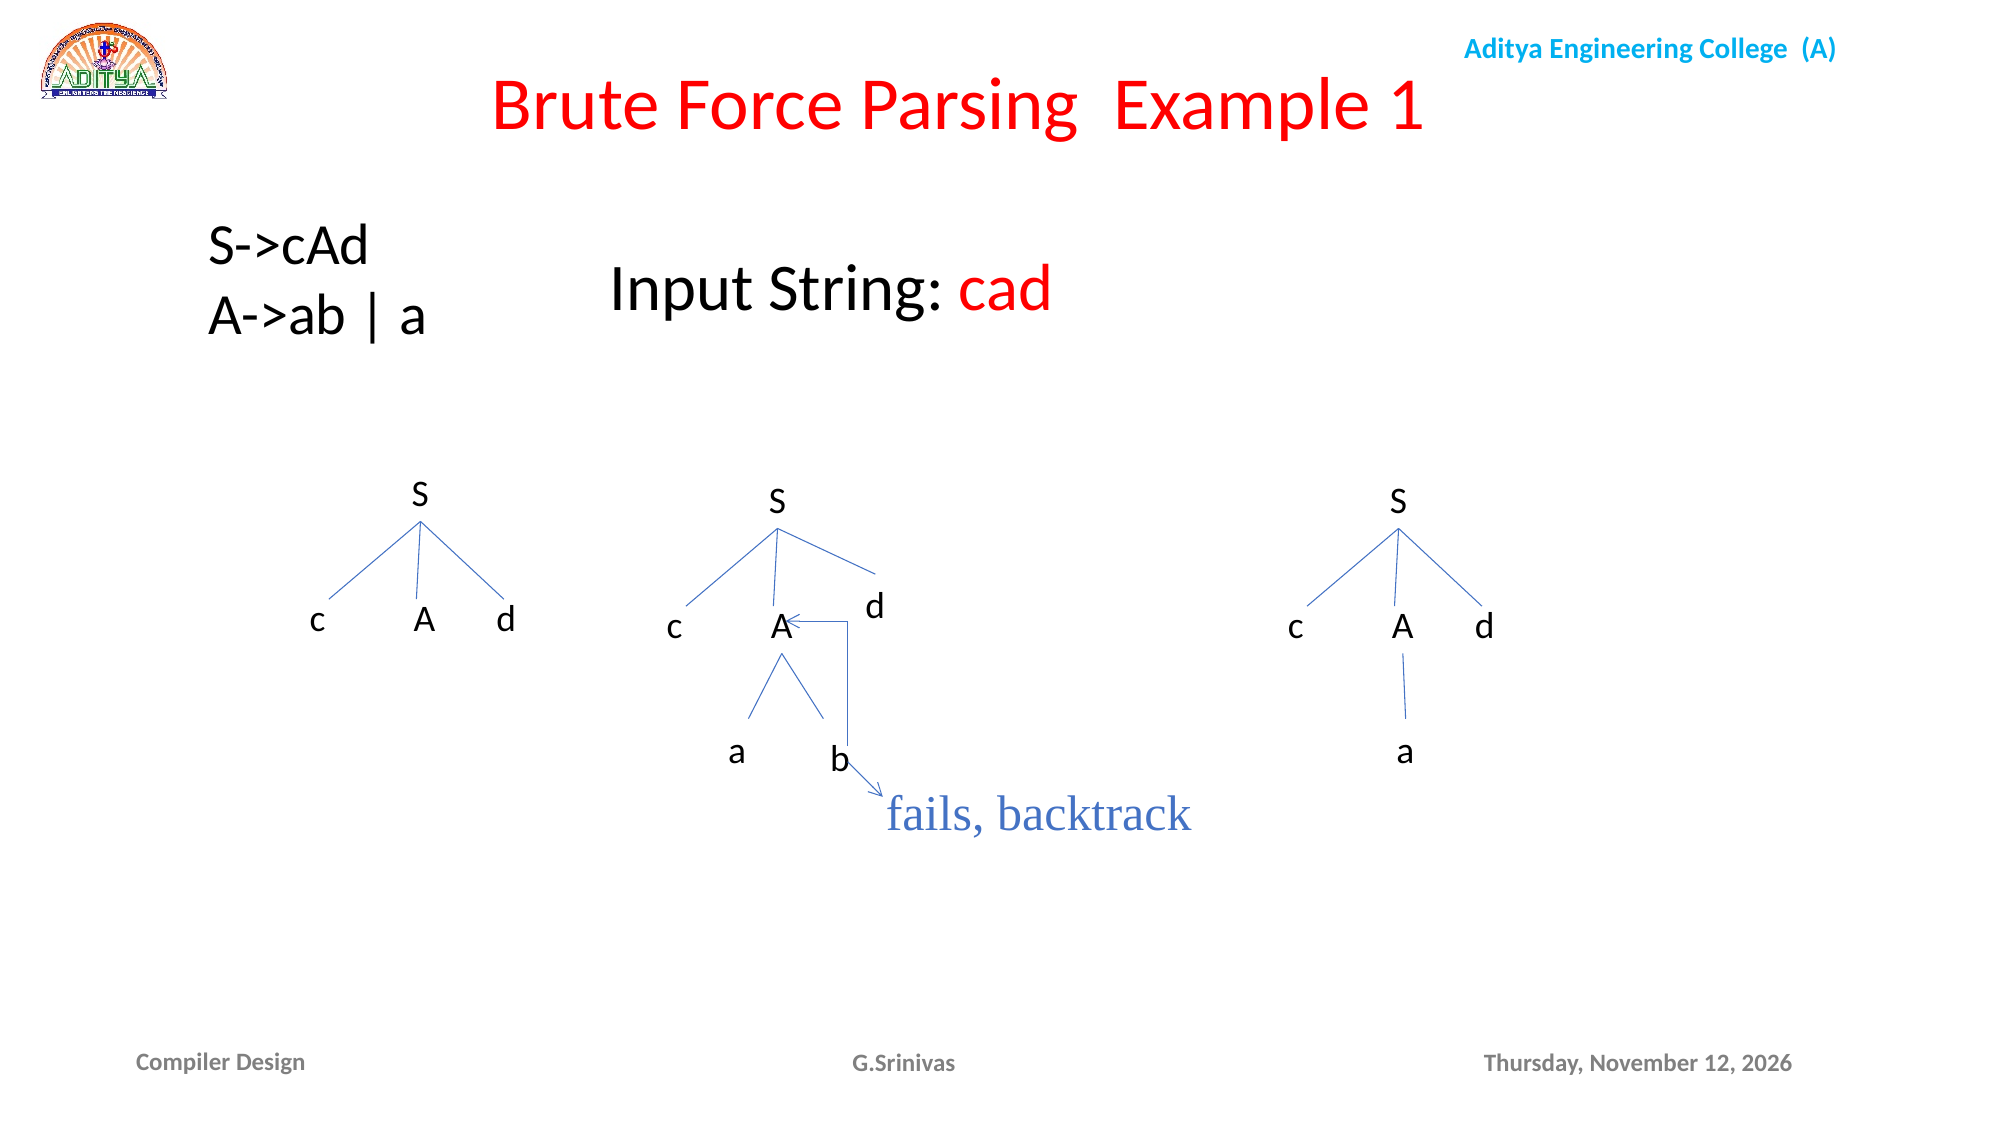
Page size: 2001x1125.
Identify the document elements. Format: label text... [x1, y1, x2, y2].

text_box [847, 761, 883, 797]
text_box fails, backtrack [871, 773, 1235, 849]
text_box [648, 468, 904, 803]
text_box Input String: cad [594, 236, 1069, 332]
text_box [291, 461, 535, 663]
picture [39, 22, 168, 99]
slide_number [1468, 1031, 1879, 1092]
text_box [754, 652, 880, 715]
footer G.Srinivas [678, 1031, 1129, 1092]
text_box S->cAd A->ab | a [193, 199, 443, 354]
text_box Brute Force Parsing Example 1 [476, 46, 1442, 152]
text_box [1269, 468, 1513, 795]
